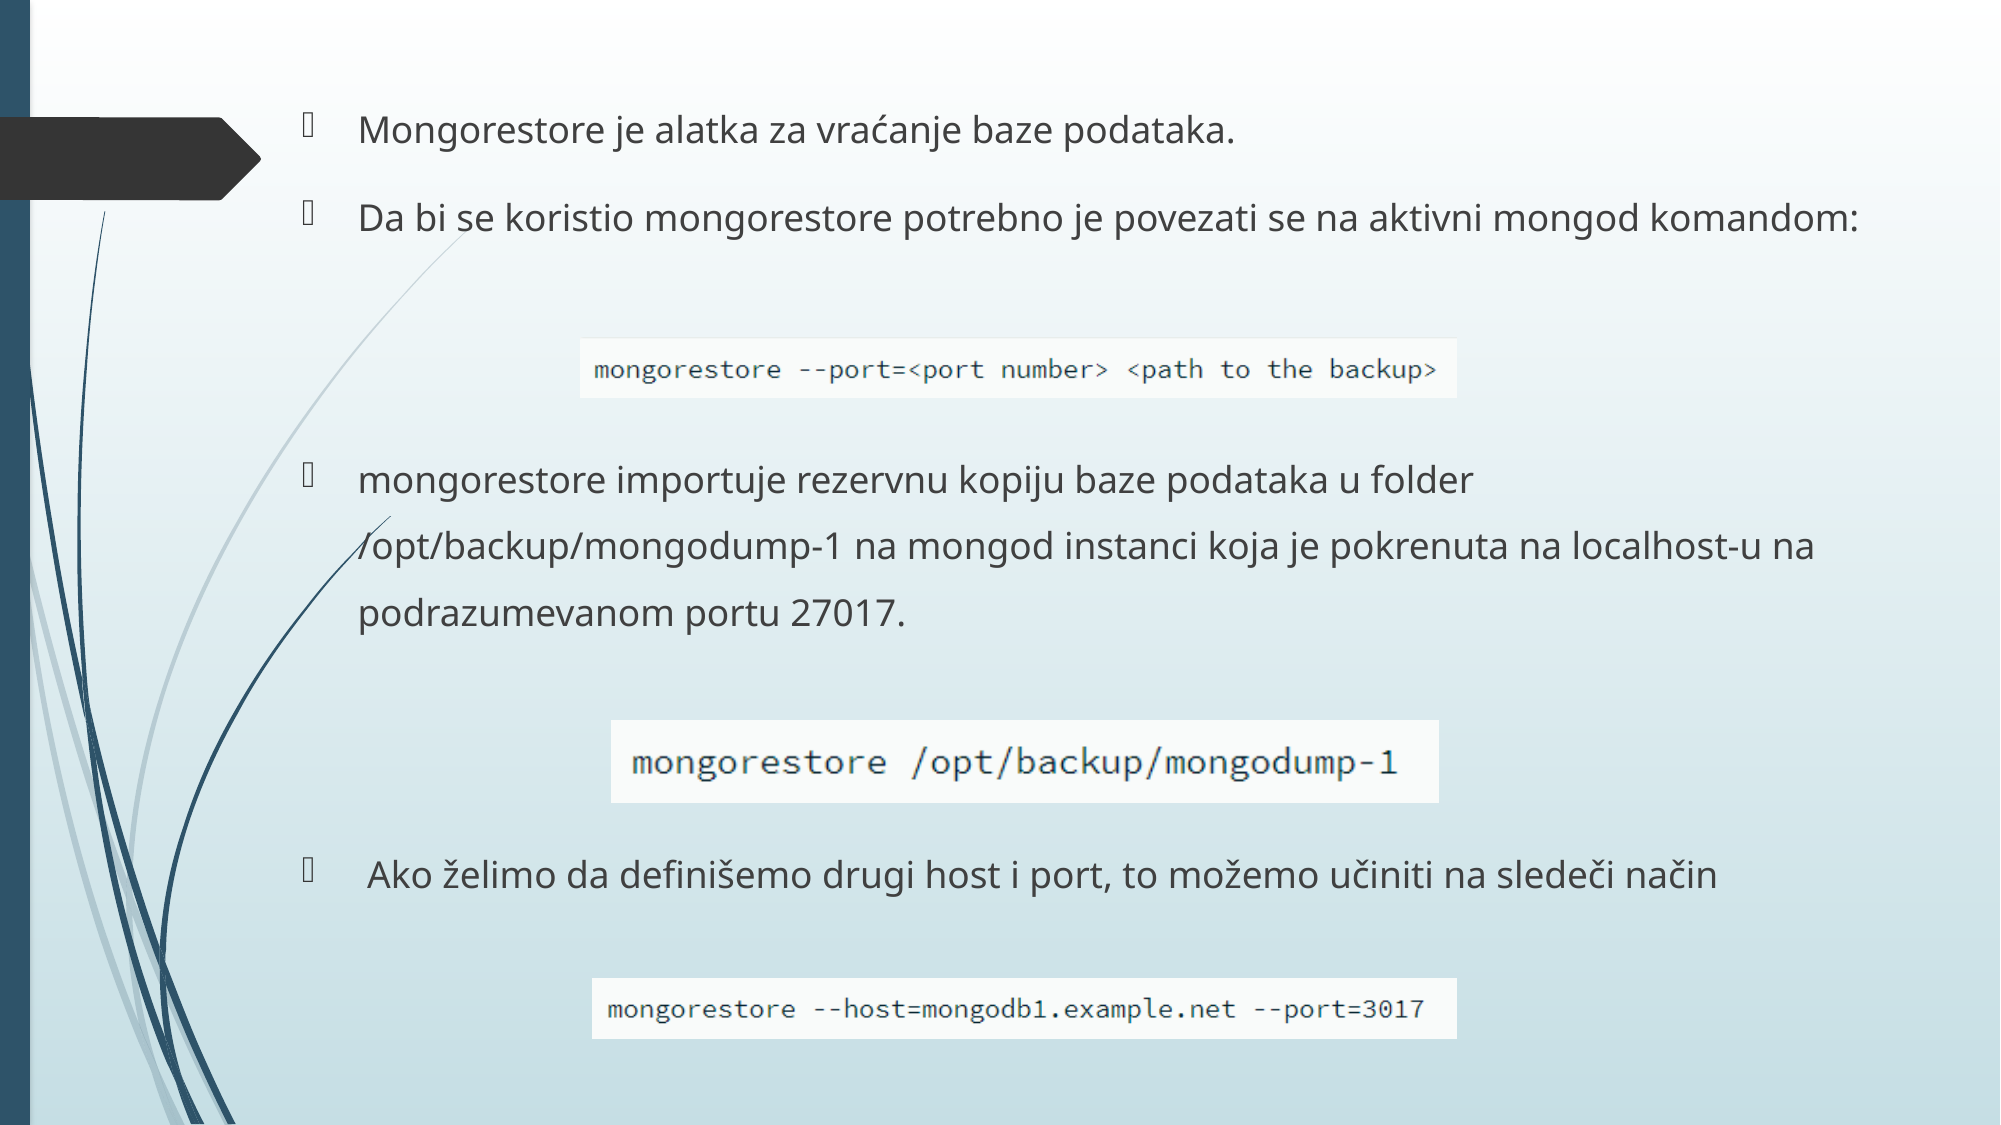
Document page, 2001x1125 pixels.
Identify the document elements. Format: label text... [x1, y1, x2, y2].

picture [592, 977, 1457, 1039]
list Mongorestore je alatka za vraćanje baze podataka. Da bi se koristio mongorestore potrebno je povezati se na aktivni mongod komandom: mongorestore importuje rezervnu kopiju baze podataka u folder /opt/backup/mongodump-1 na mongod instanci koja je pokrenuta na localhost-u na podrazumevanom portu 27017. Ako želimo da definišemo drugi host i port, to možemo učiniti na sledeči način [286, 77, 1888, 970]
picture [610, 720, 1439, 803]
picture [580, 337, 1457, 398]
